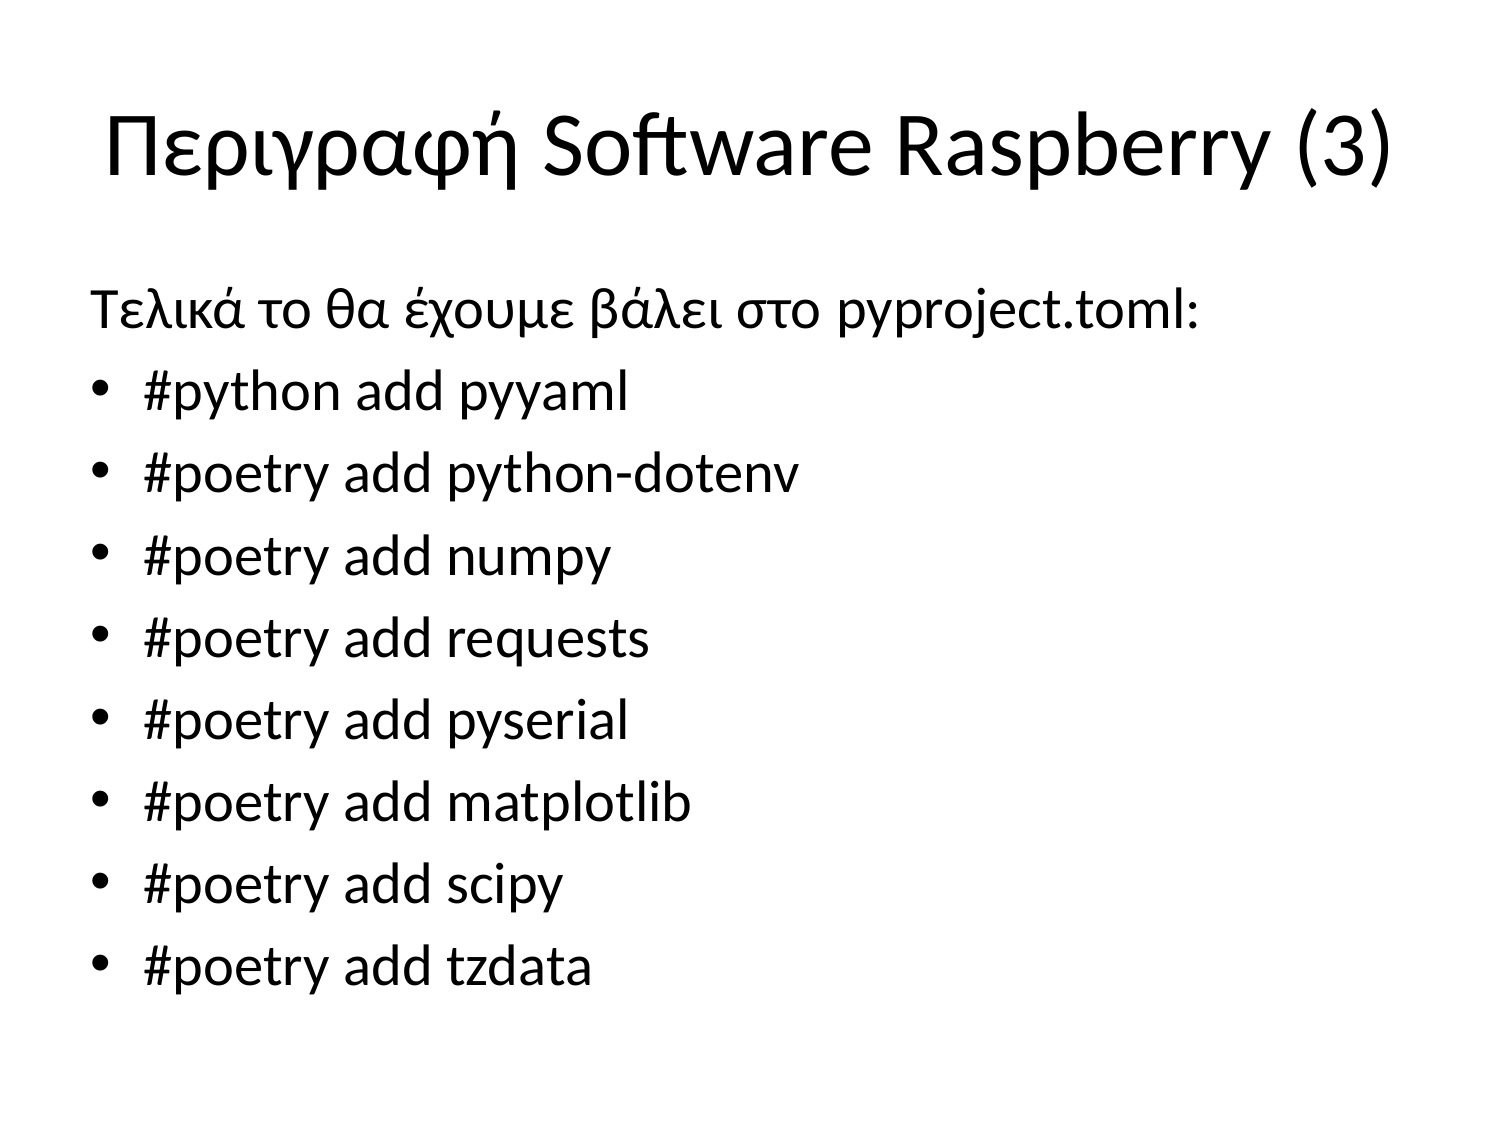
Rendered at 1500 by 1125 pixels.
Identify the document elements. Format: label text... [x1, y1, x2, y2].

title Περιγραφή Software Raspberry (3) [75, 45, 1425, 233]
list Τελικά το θα έχουμε βάλει στο pyproject.toml: #python add pyyaml #poetry add python-dotenv #poetry add numpy #poetry add requests #poetry add pyserial #poetry add matplotlib #poetry add scipy #poetry add tzdata [75, 262, 1425, 1005]
